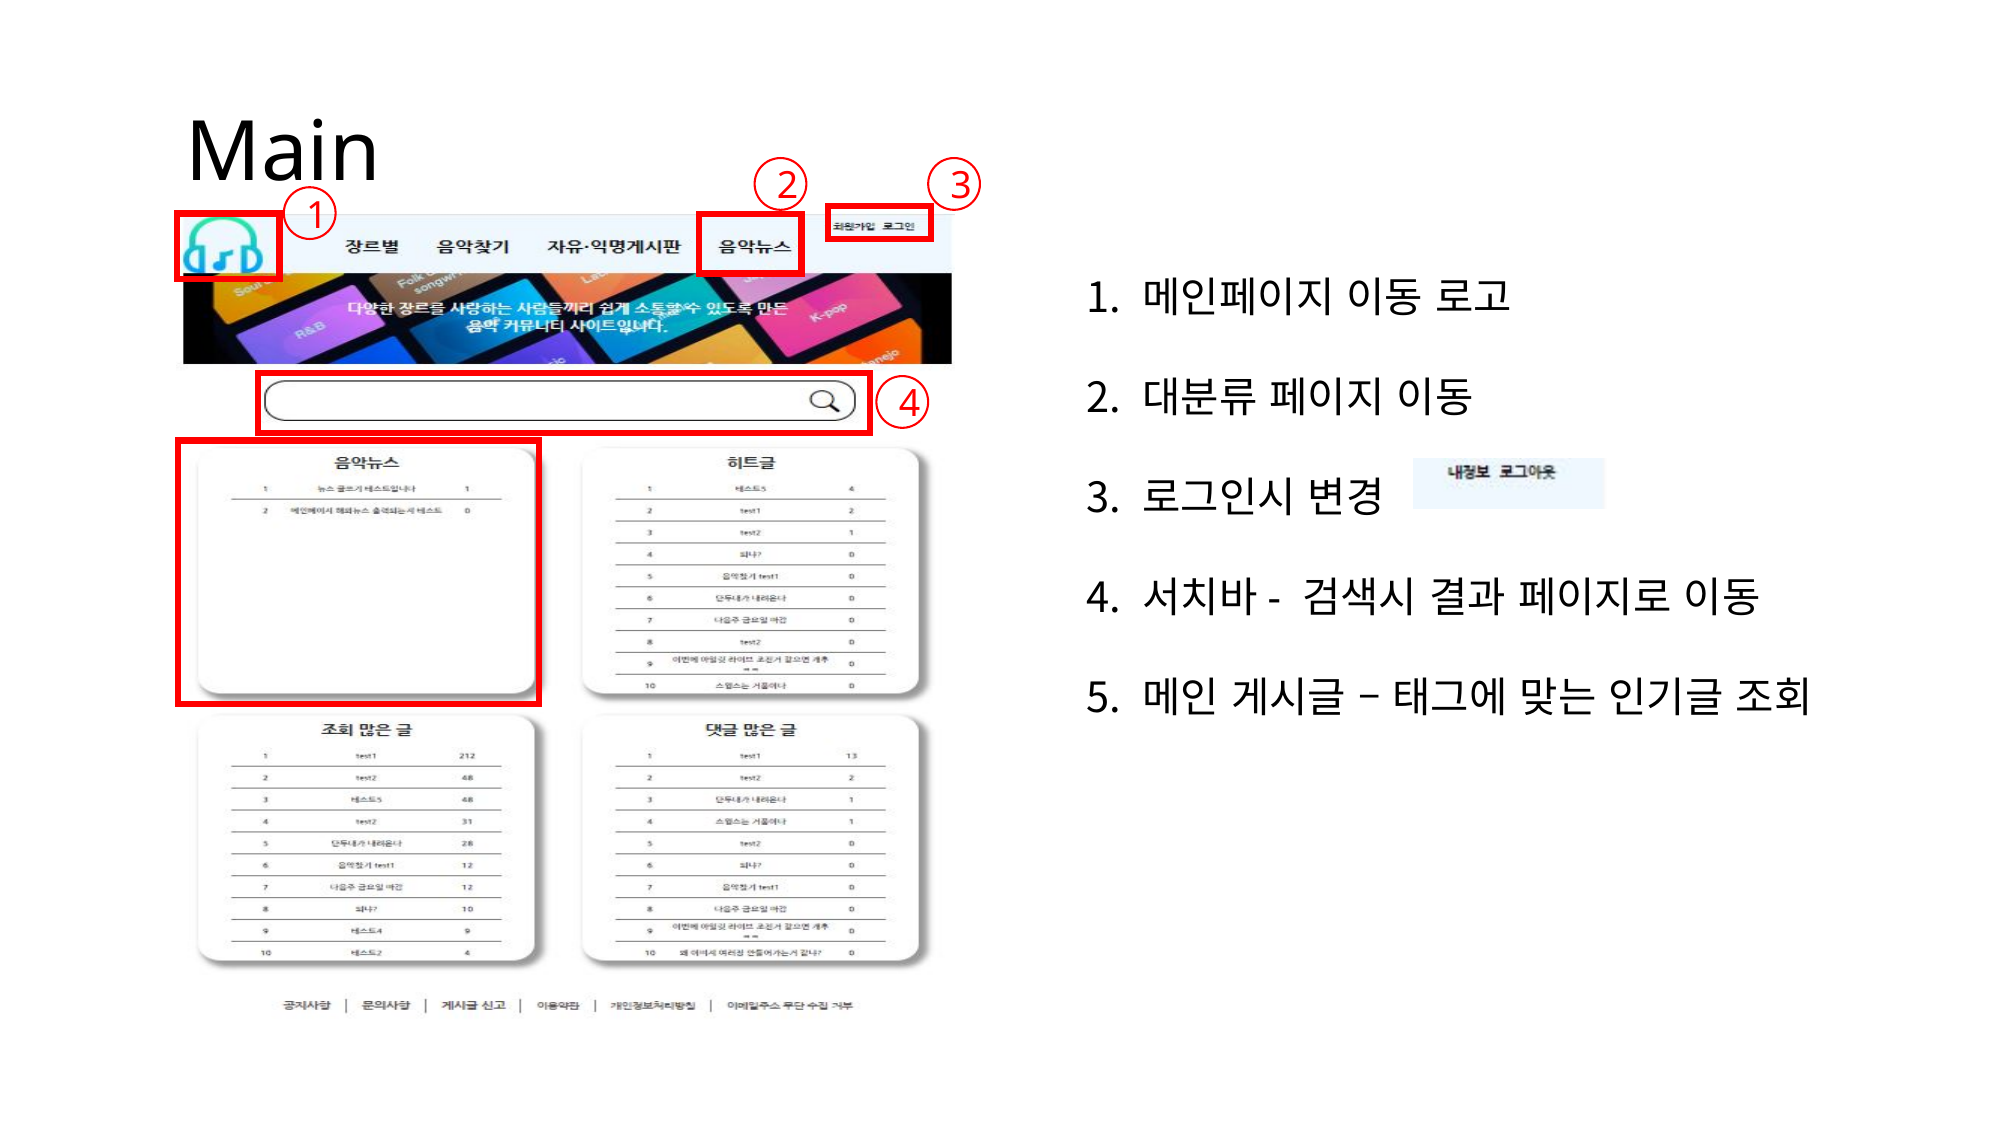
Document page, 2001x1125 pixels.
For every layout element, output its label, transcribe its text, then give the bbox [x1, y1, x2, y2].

text_box 1 [282, 205, 337, 213]
picture [1413, 458, 1607, 509]
text_box 메인페이지 이동 로고 대분류 페이지 이동 로그인시 변경 서치바- 검색시 결과 페이지로 이동 메인 게시글 – 태그에 맞는 인기글 조회 [1071, 213, 1828, 829]
text_box [827, 205, 932, 213]
picture [176, 213, 955, 1035]
text_box 2 [753, 156, 808, 211]
text_box Main [170, 90, 396, 205]
text_box [999, 160, 1946, 1036]
text_box 3 [927, 156, 981, 211]
